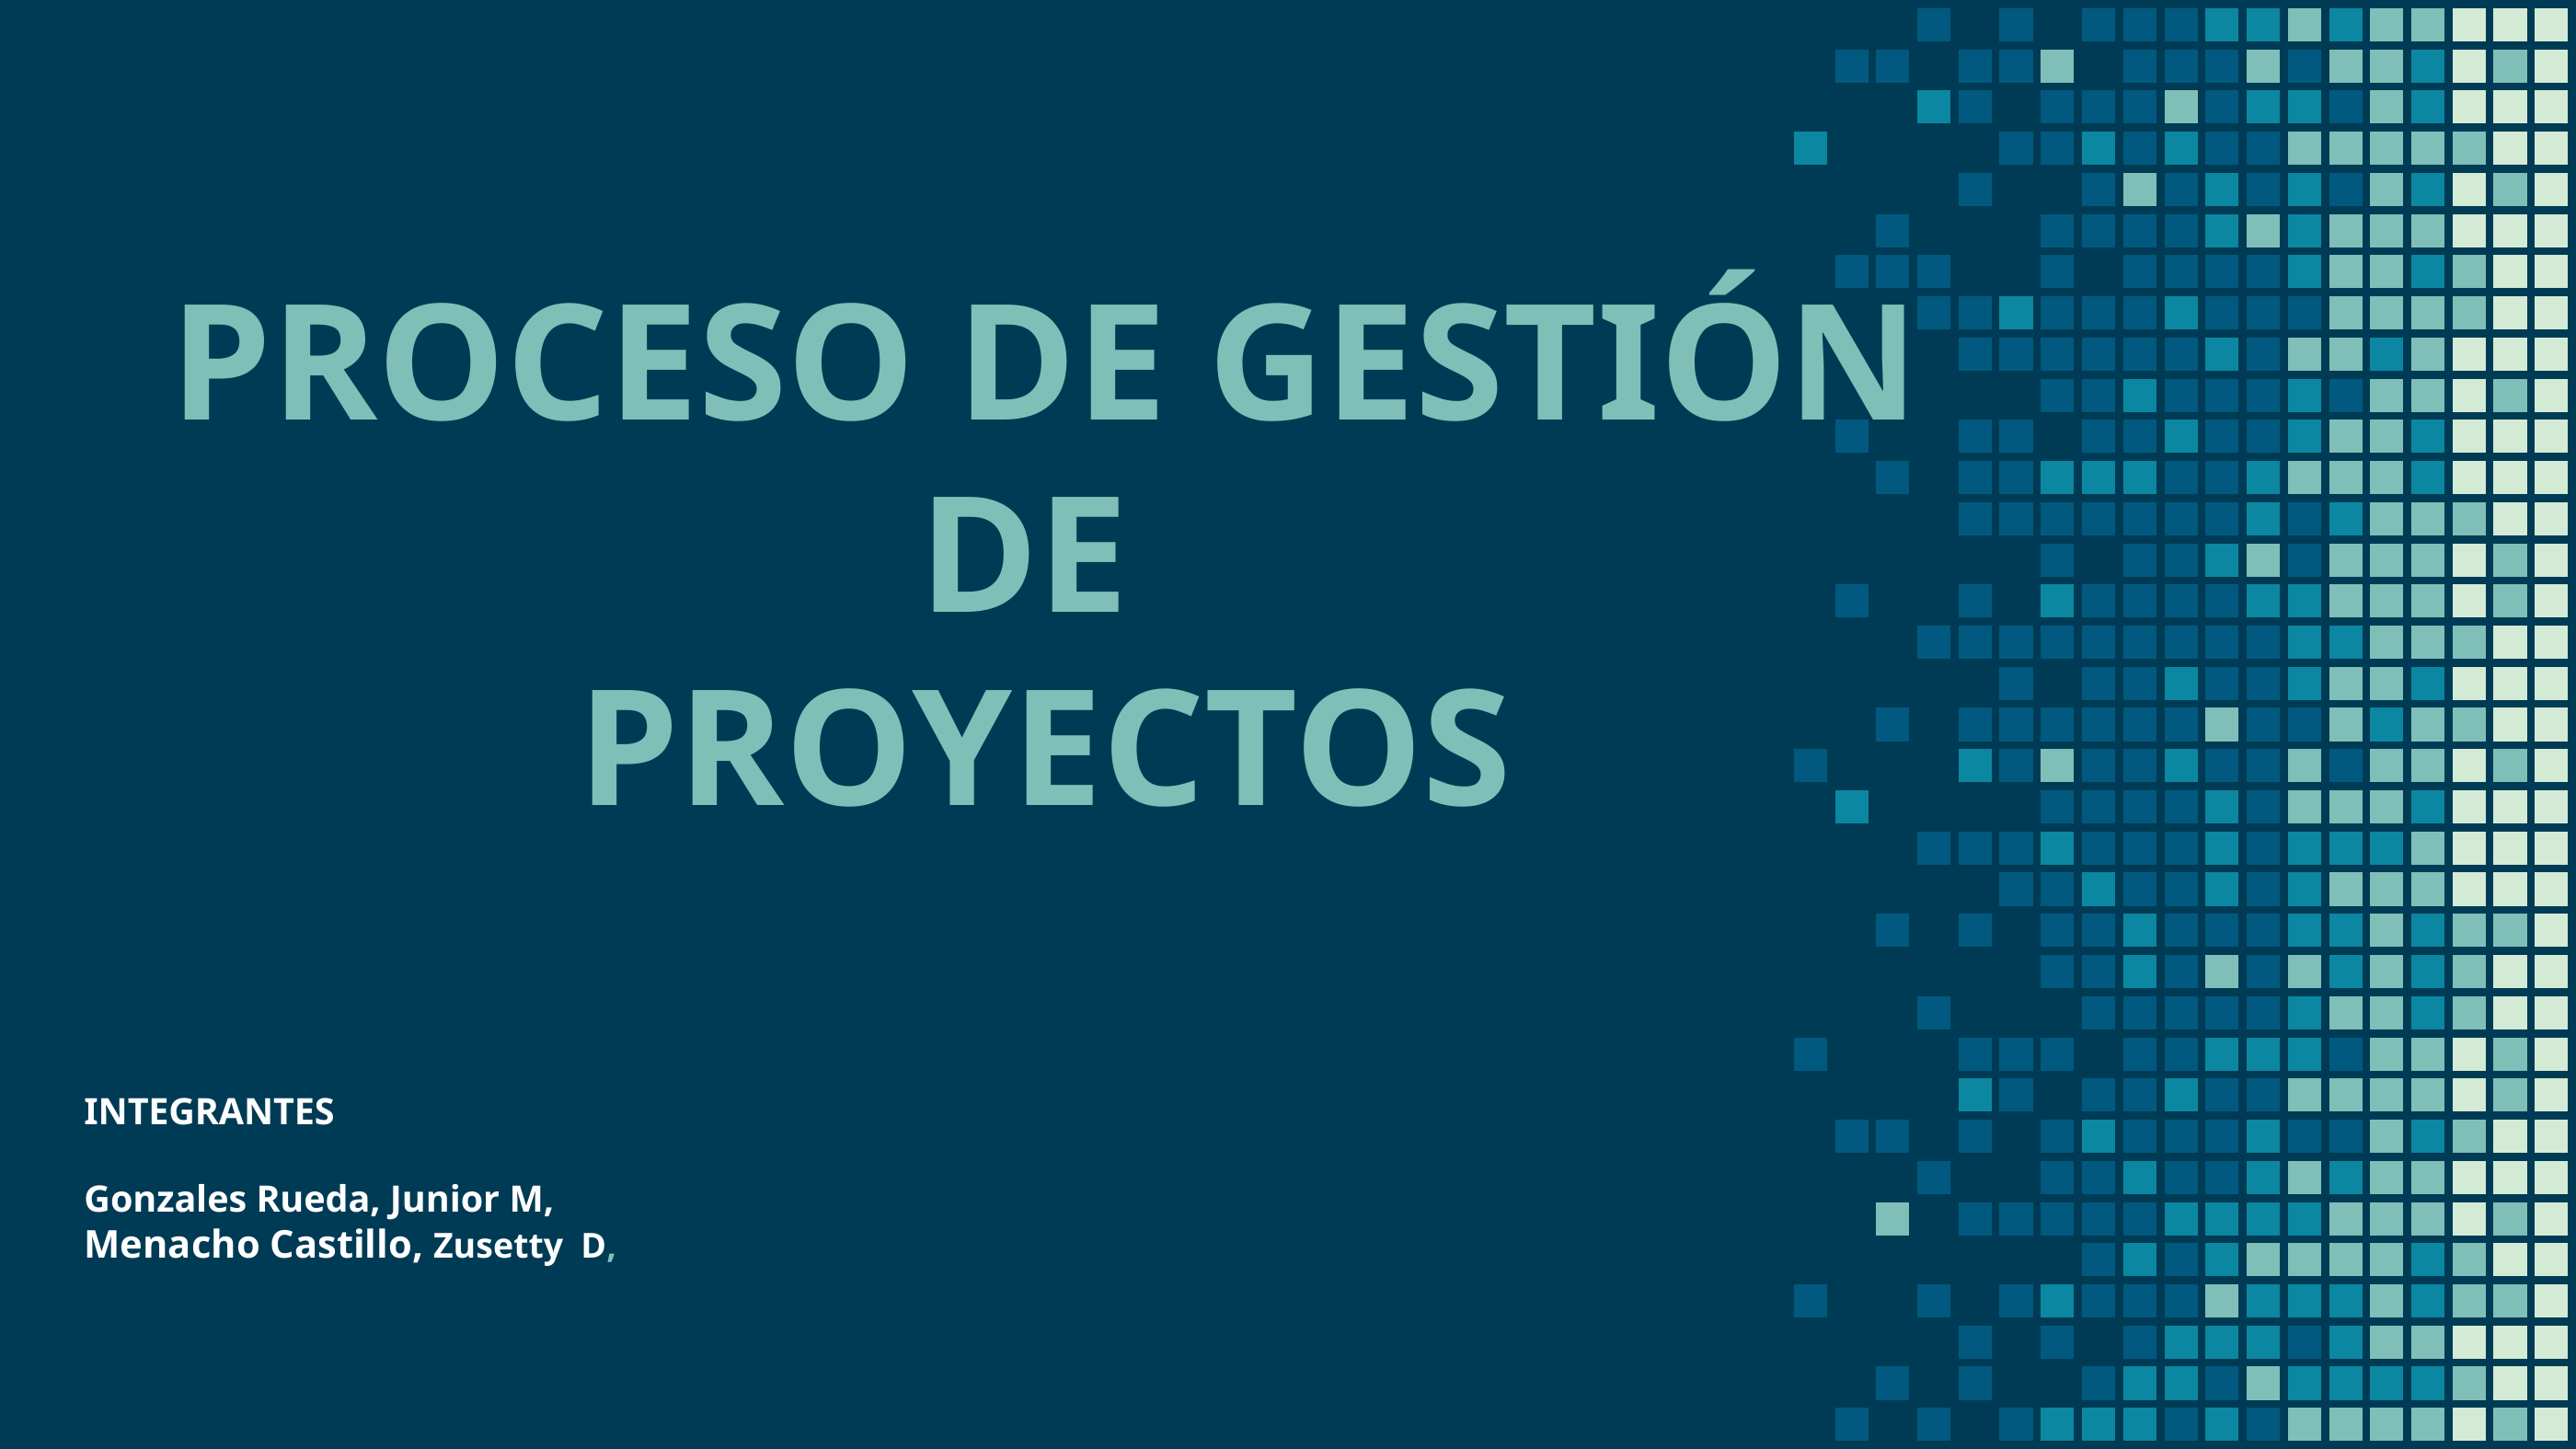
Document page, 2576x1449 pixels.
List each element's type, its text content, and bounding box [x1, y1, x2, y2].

picture [932, 725, 992, 804]
picture [1027, 725, 1092, 804]
picture [795, 725, 903, 806]
picture [693, 725, 782, 804]
title PROCESO DE GESTIÓN DE PROYECTOS [151, 238, 1939, 725]
picture [1431, 725, 1504, 806]
picture [1305, 725, 1413, 806]
picture [1112, 725, 1194, 806]
picture [592, 725, 671, 804]
picture [1239, 725, 1262, 804]
text_box INTEGRANTES Gonzales Rueda, Junior M, Menacho Castillo, Zusetty D, [64, 1069, 868, 1407]
